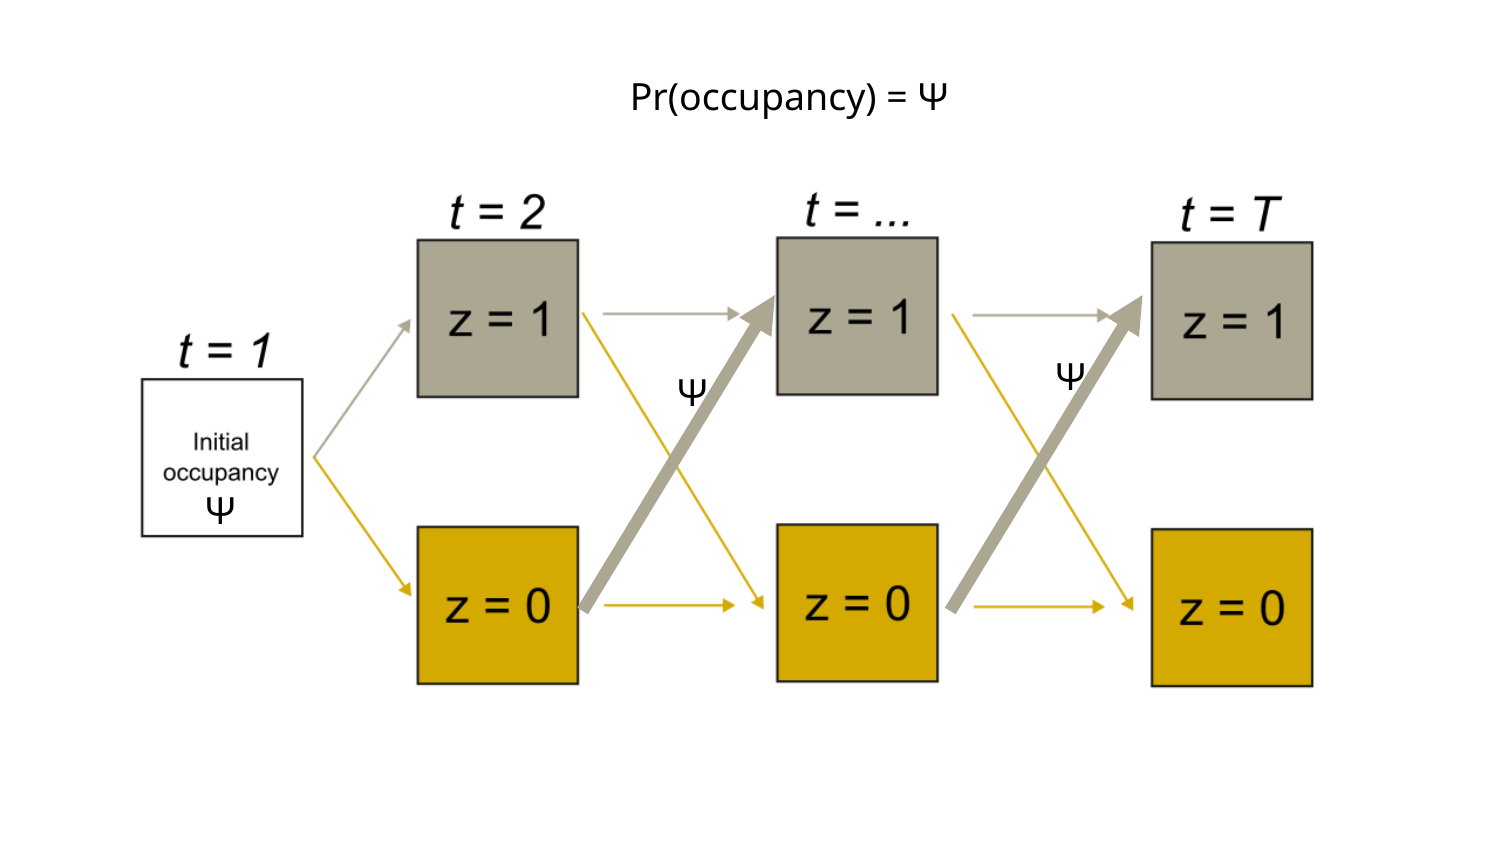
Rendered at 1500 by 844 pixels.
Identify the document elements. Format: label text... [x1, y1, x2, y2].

text_box Pr(occupancy) = Ψ [418, 65, 1160, 123]
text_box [581, 294, 776, 612]
picture [115, 123, 1385, 721]
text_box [949, 294, 1143, 612]
